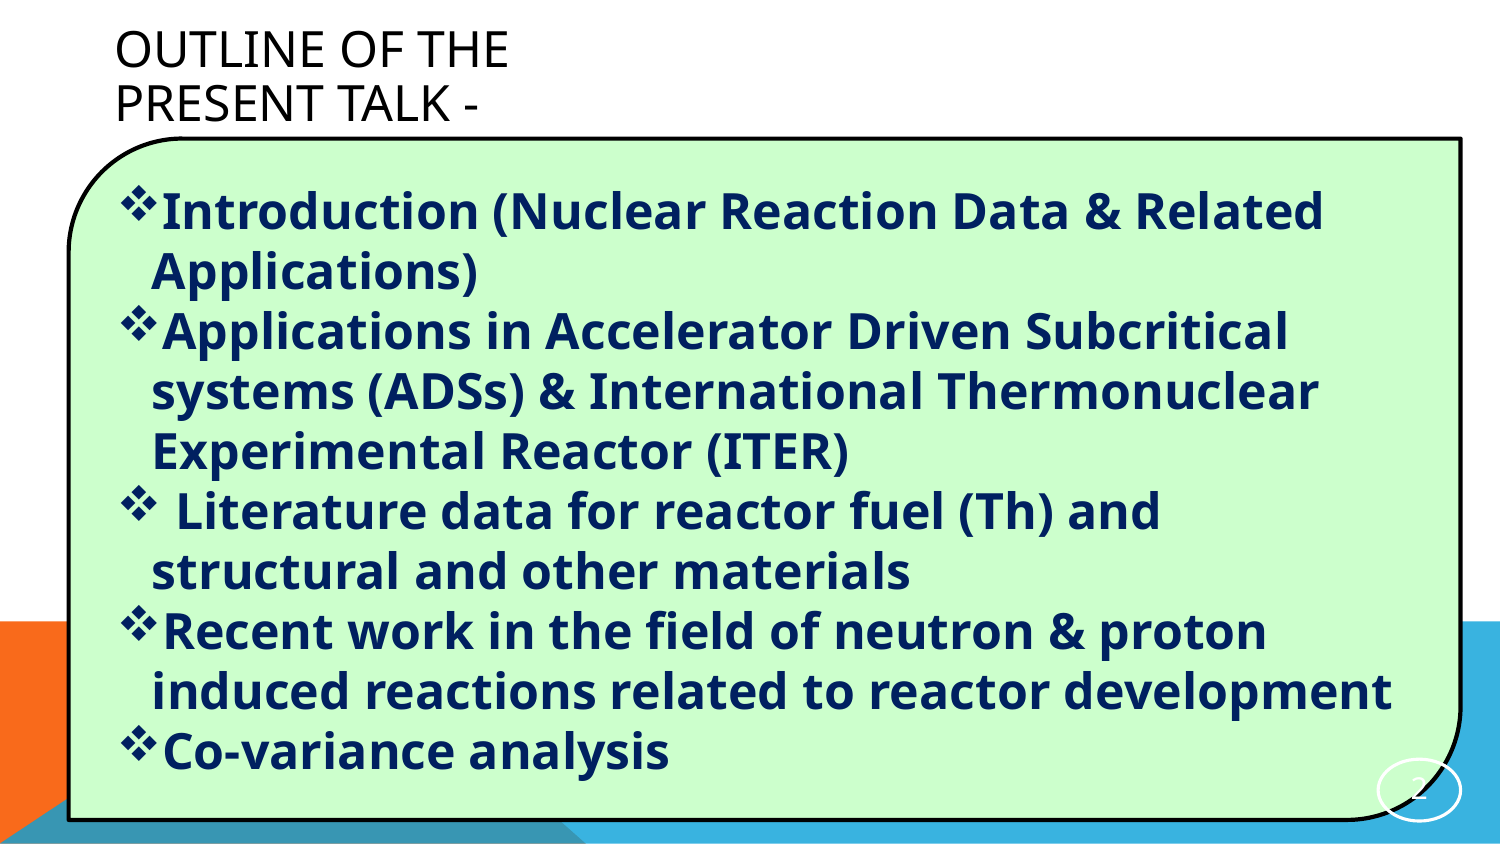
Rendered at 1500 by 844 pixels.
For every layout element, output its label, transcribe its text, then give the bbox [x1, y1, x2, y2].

slide_number 2 [1376, 757, 1463, 823]
text_box Outline OF THE PRESENT TALK - [103, 37, 721, 120]
text_box Introduction (Nuclear Reaction Data & Related Applications) Applications in Accelerator Driven Subcritical systems (ADSs) & International Thermonuclear Experimental Reactor (ITER) Literature data for reactor fuel (Th) and structural and other materials Recent work in the field of neutron & proton induced reactions related to reactor development Co-variance analysis [66, 136, 1463, 823]
